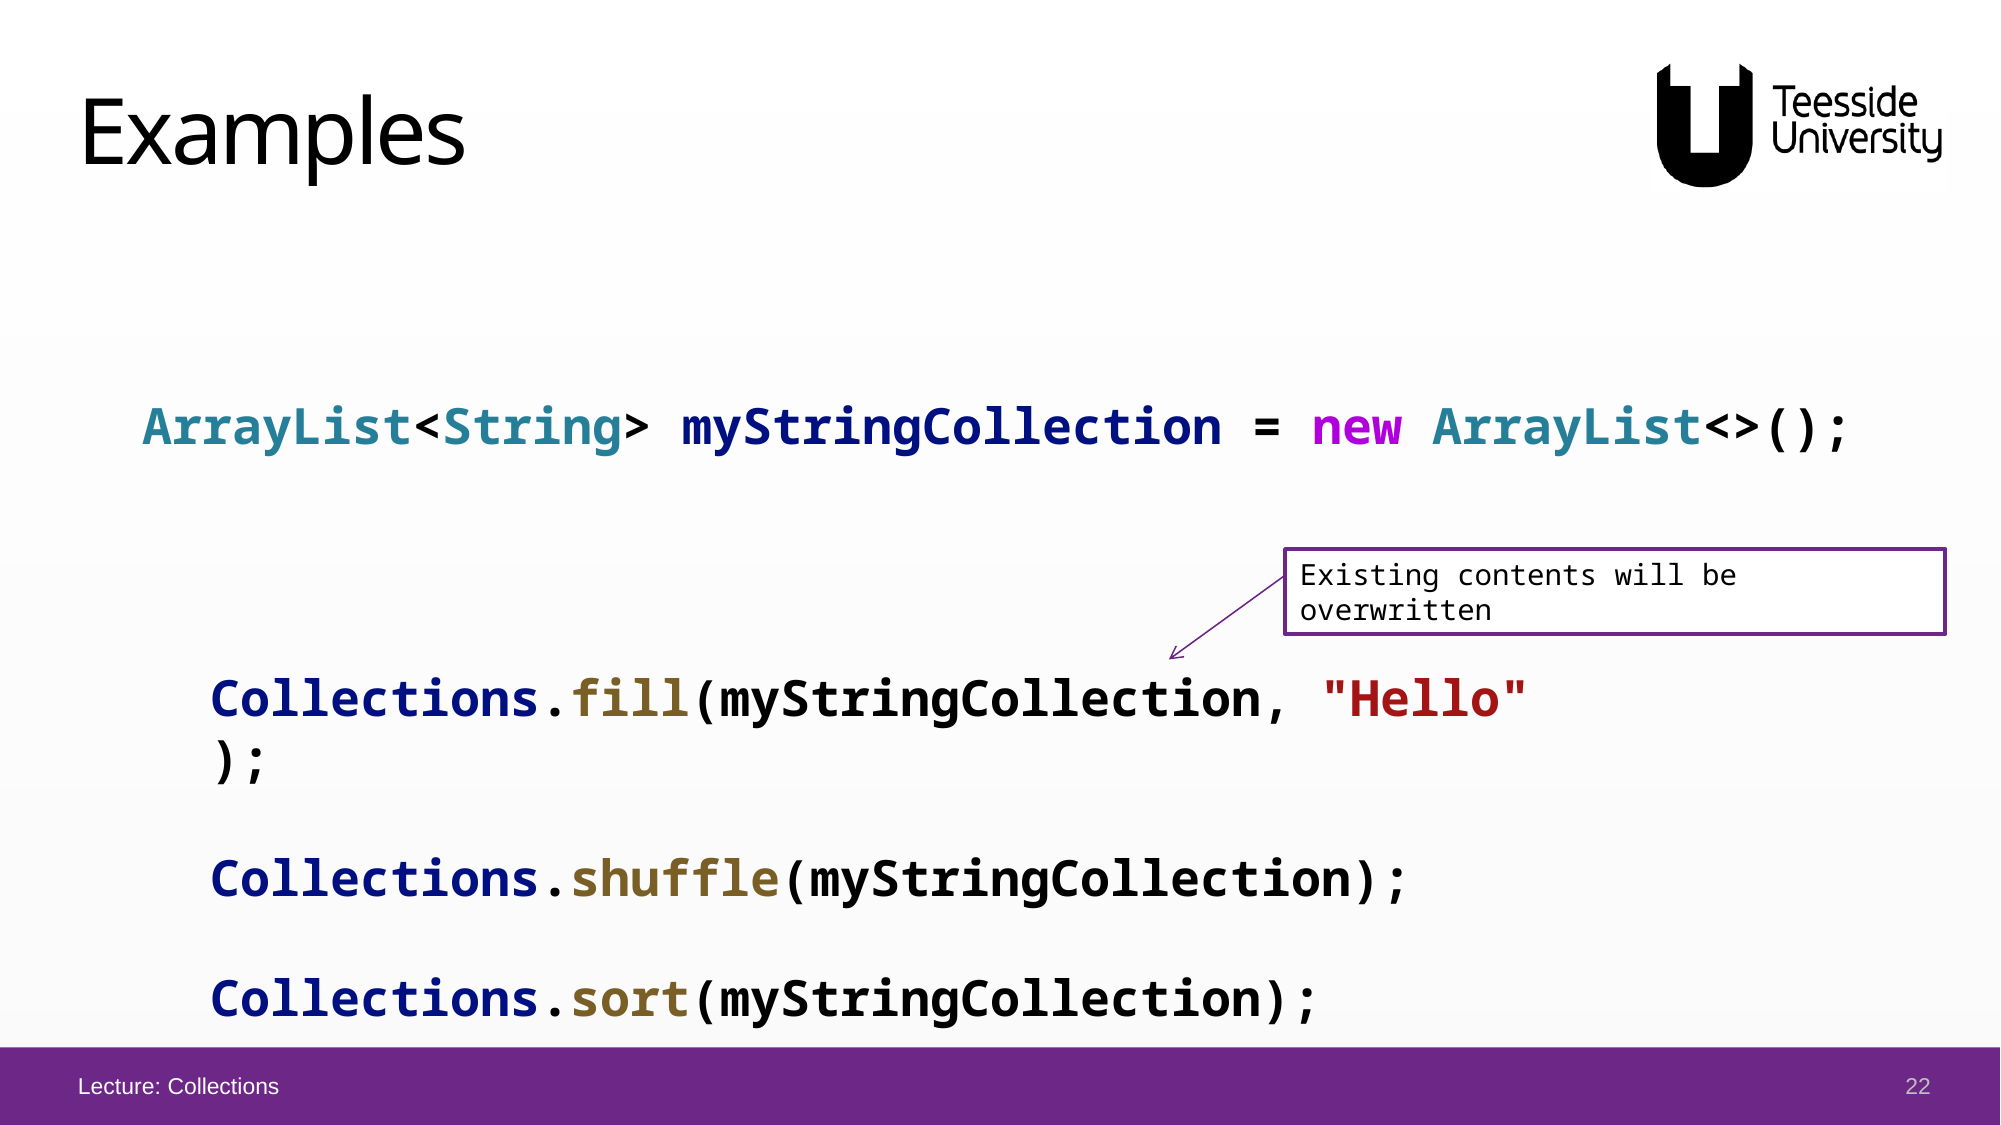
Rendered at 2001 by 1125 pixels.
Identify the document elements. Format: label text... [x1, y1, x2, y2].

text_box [1168, 548, 1946, 660]
text_box 22 [1833, 1068, 1946, 1103]
text_box Lecture: Collections [62, 1068, 1811, 1103]
picture [1652, 59, 1946, 191]
title Examples [62, 59, 1623, 191]
text_box ArrayList<String> myStringCollection = new ArrayList<>(); [49, 387, 1946, 462]
text_box Collections.fill(myStringCollection, "Hello"); Collections.shuffle(myStringCollection); Collections.sort(myStringCollection); [196, 659, 1566, 1035]
